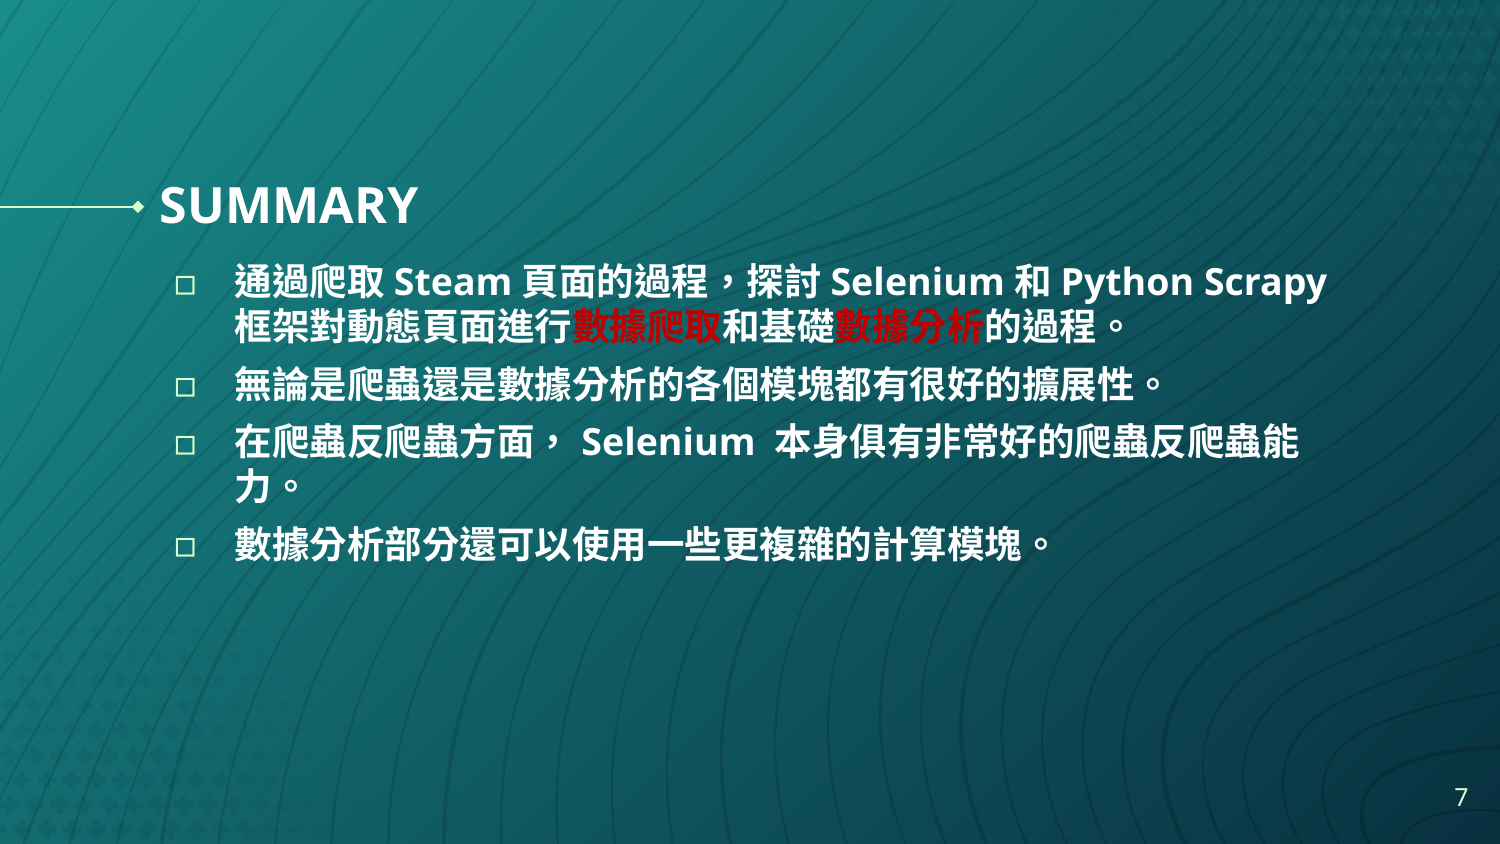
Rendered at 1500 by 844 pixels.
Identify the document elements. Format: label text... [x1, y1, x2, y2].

list 通過爬取Steam頁面的過程，探討Selenium和Python Scrapy框架對動態頁面進行數據爬取和基礎數據分析的過程。 無論是爬蟲還是數據分析的各個模塊都有很好的擴展性。 在爬蟲反爬蟲方面，Selenium 本身俱有非常好的爬蟲反爬蟲能力。 數據分析部分還可以使用一些更複雜的計算模塊。 [159, 258, 1340, 702]
slide_number 7 [1378, 766, 1469, 832]
title SUMMARY [159, 174, 1340, 240]
